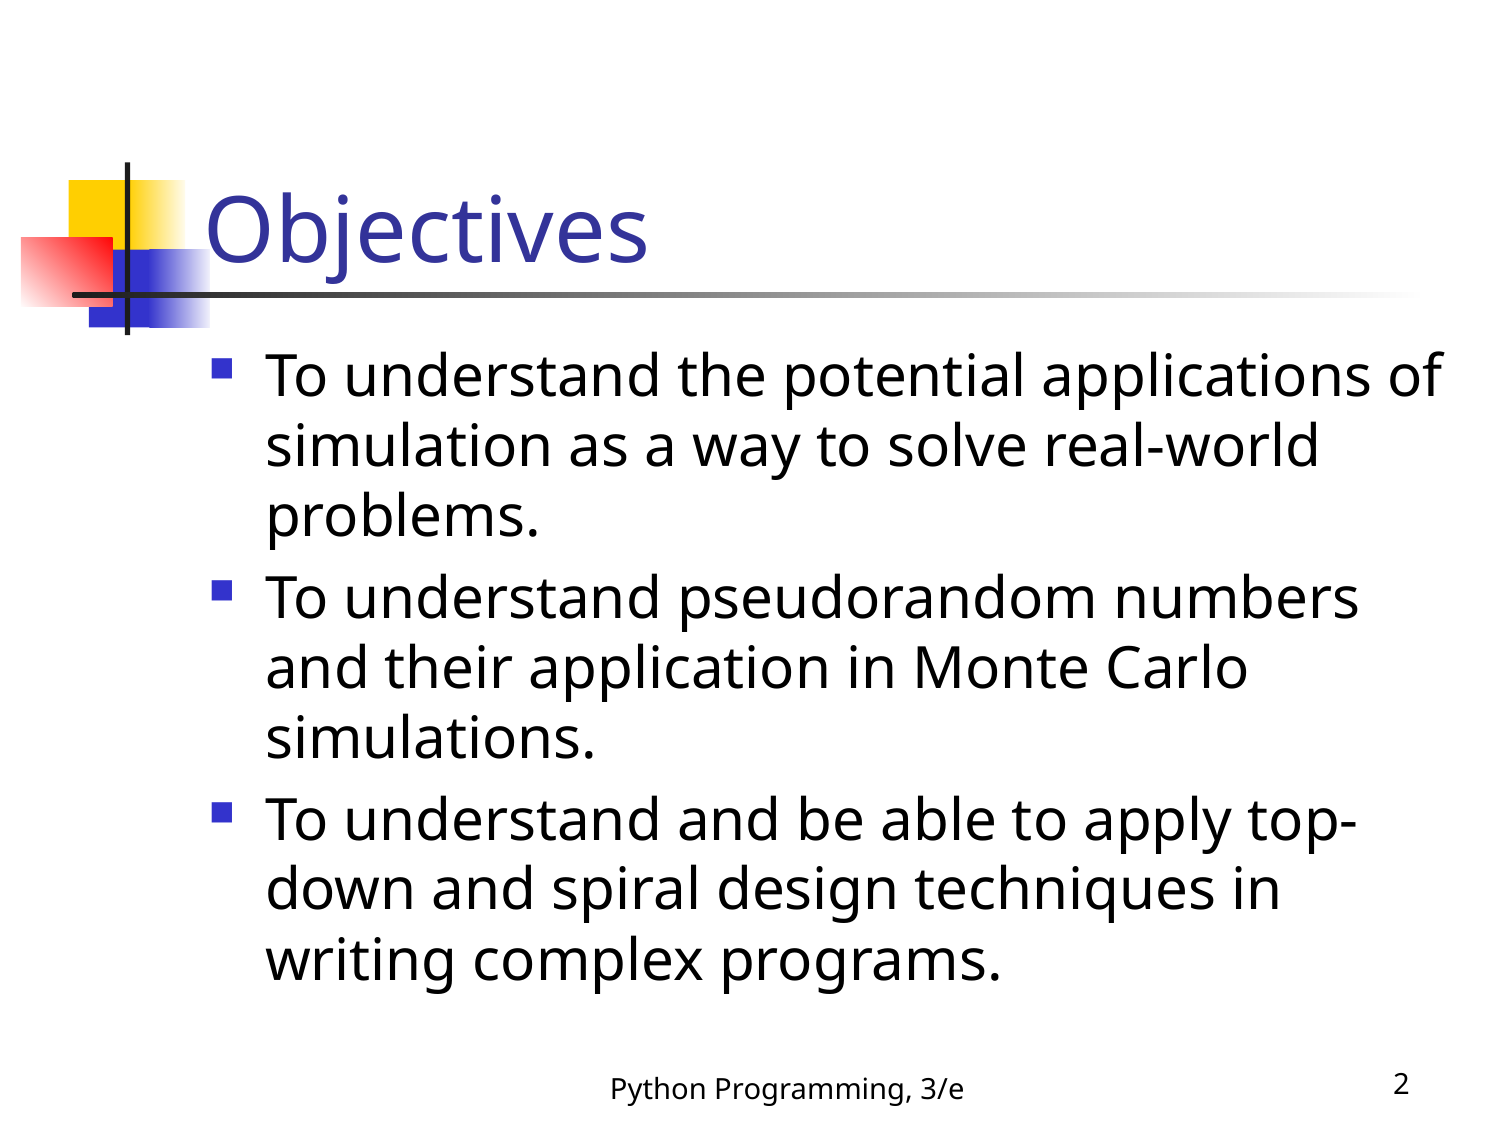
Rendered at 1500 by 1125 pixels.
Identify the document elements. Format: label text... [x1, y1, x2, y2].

title Objectives [188, 101, 1468, 289]
slide_number 2 [1112, 1037, 1426, 1113]
list To understand the potential applications of simulation as a way to solve real-world problems. To understand pseudorandom numbers and their application in Monte Carlo simulations. To understand and be able to apply top-down and spiral design techniques in writing complex programs. [193, 331, 1469, 1006]
footer Python Programming, 3/e [549, 1037, 1026, 1113]
